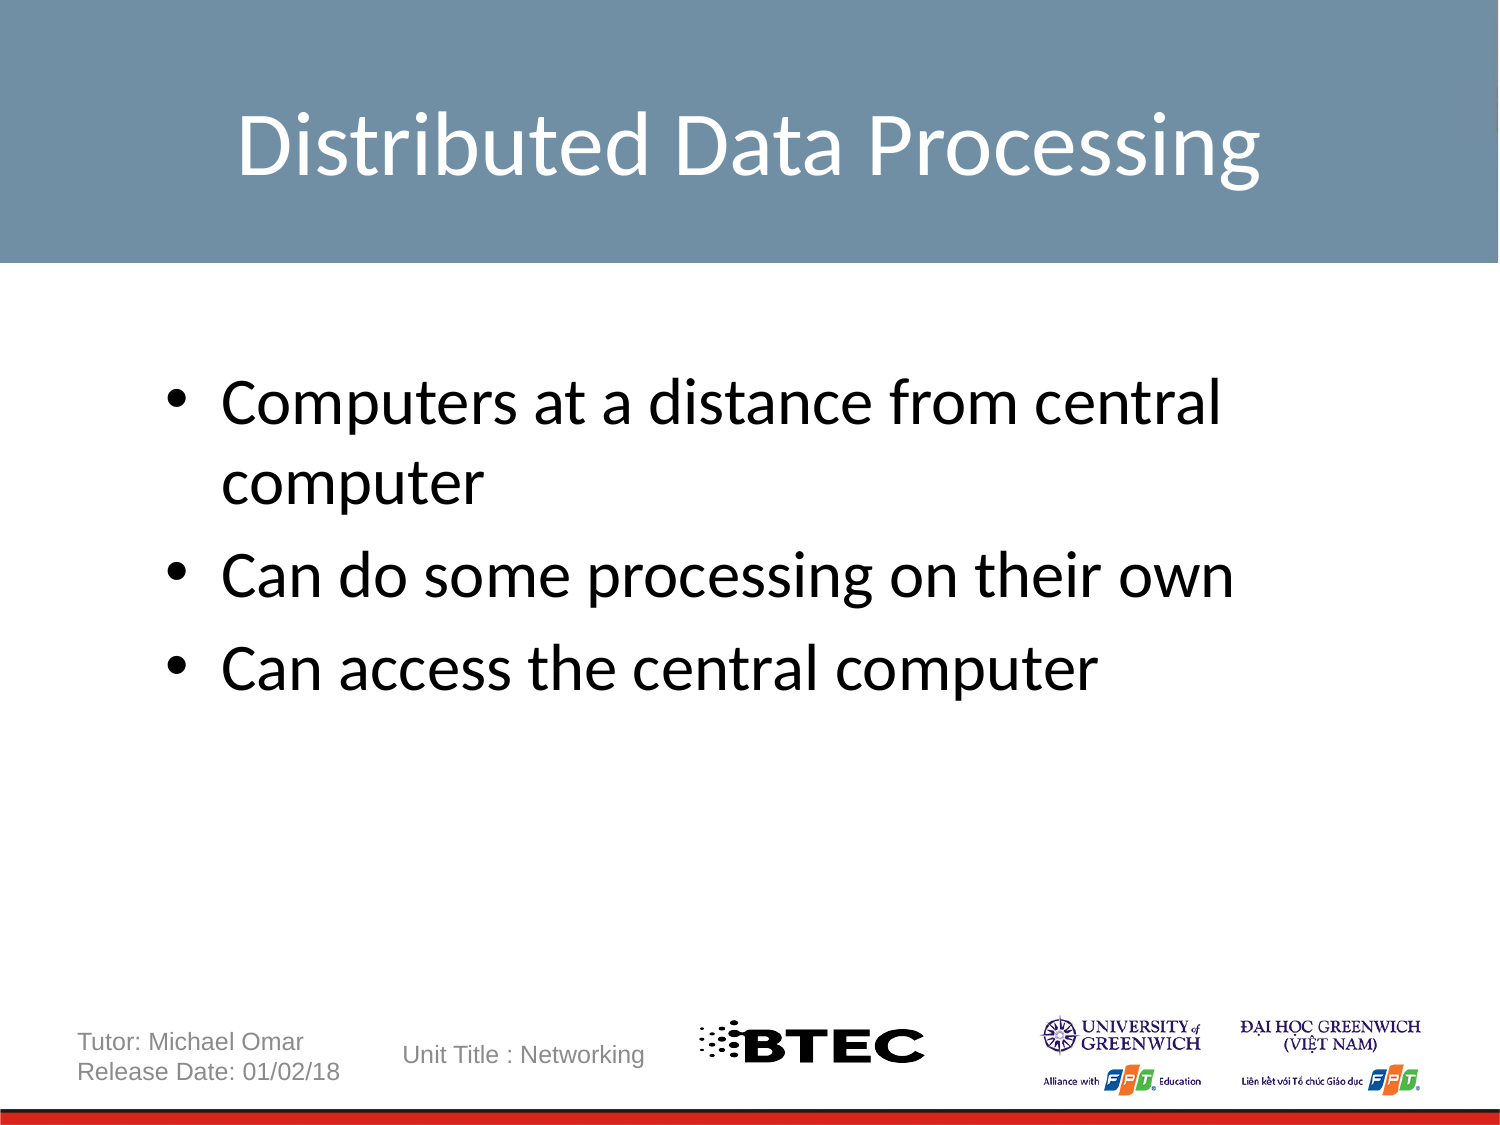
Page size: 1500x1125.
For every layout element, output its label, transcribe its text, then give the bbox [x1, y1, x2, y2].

picture [0, 0, 1499, 263]
picture [0, 1109, 1500, 1125]
list Computers at a distance from central computer Can do some processing on their own Can access the central computer [150, 350, 1338, 925]
picture [699, 1020, 925, 1063]
picture [1037, 1012, 1425, 1102]
